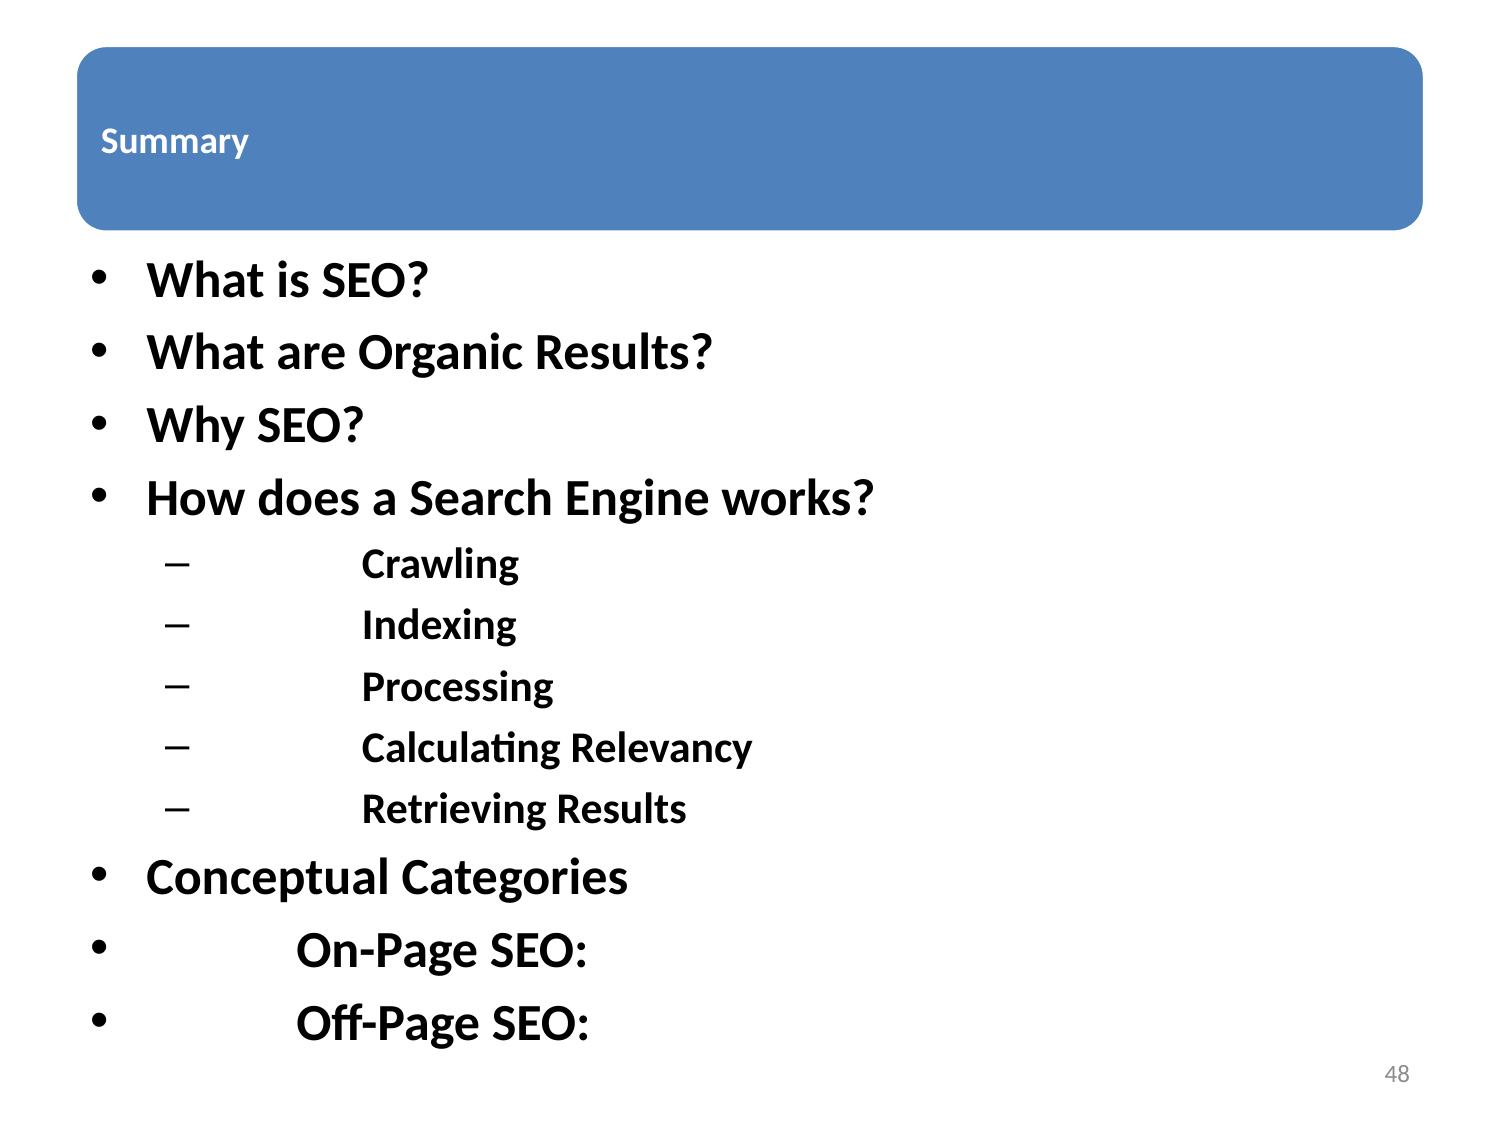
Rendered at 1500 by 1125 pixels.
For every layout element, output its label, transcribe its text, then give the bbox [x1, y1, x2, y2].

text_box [74, 44, 1426, 233]
slide_number 48 [1074, 1042, 1425, 1103]
list What is SEO? What are Organic Results? Why SEO? How does a Search Engine works? Crawling Indexing Processing Calculating Relevancy Retrieving Results Conceptual Categories On-Page SEO: Off-Page SEO: [75, 240, 1425, 1038]
